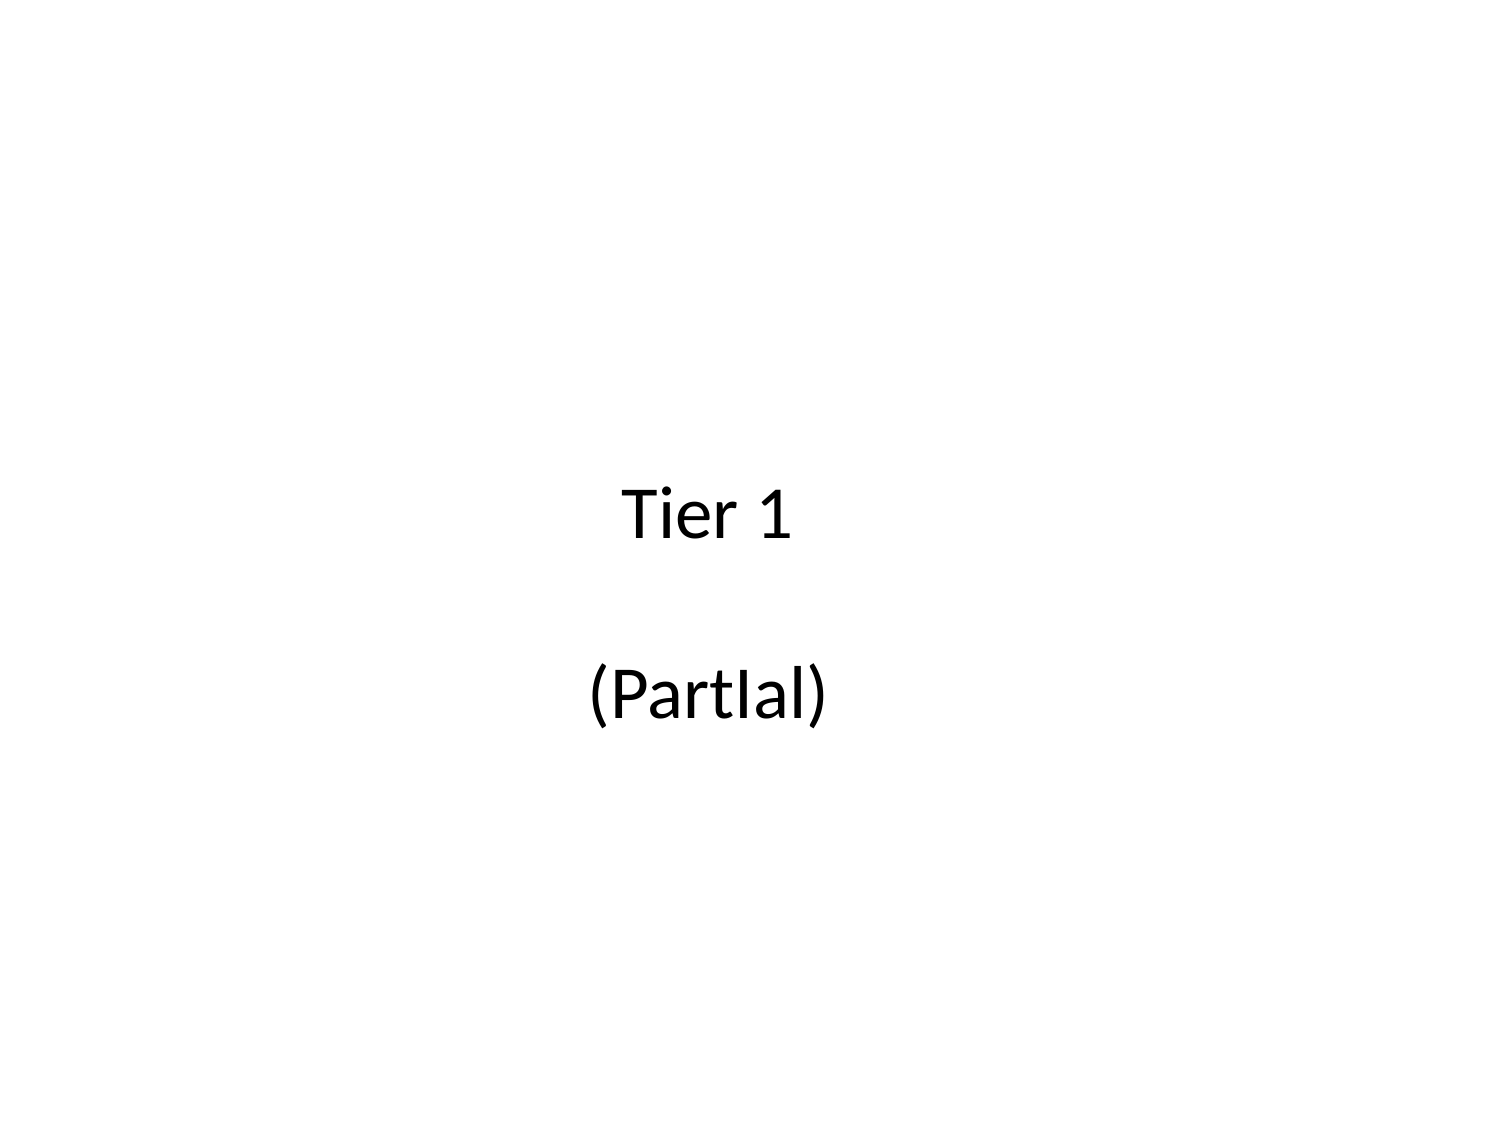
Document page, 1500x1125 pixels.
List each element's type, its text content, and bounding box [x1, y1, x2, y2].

text_box Tier 1 (PartIal) [572, 456, 869, 741]
